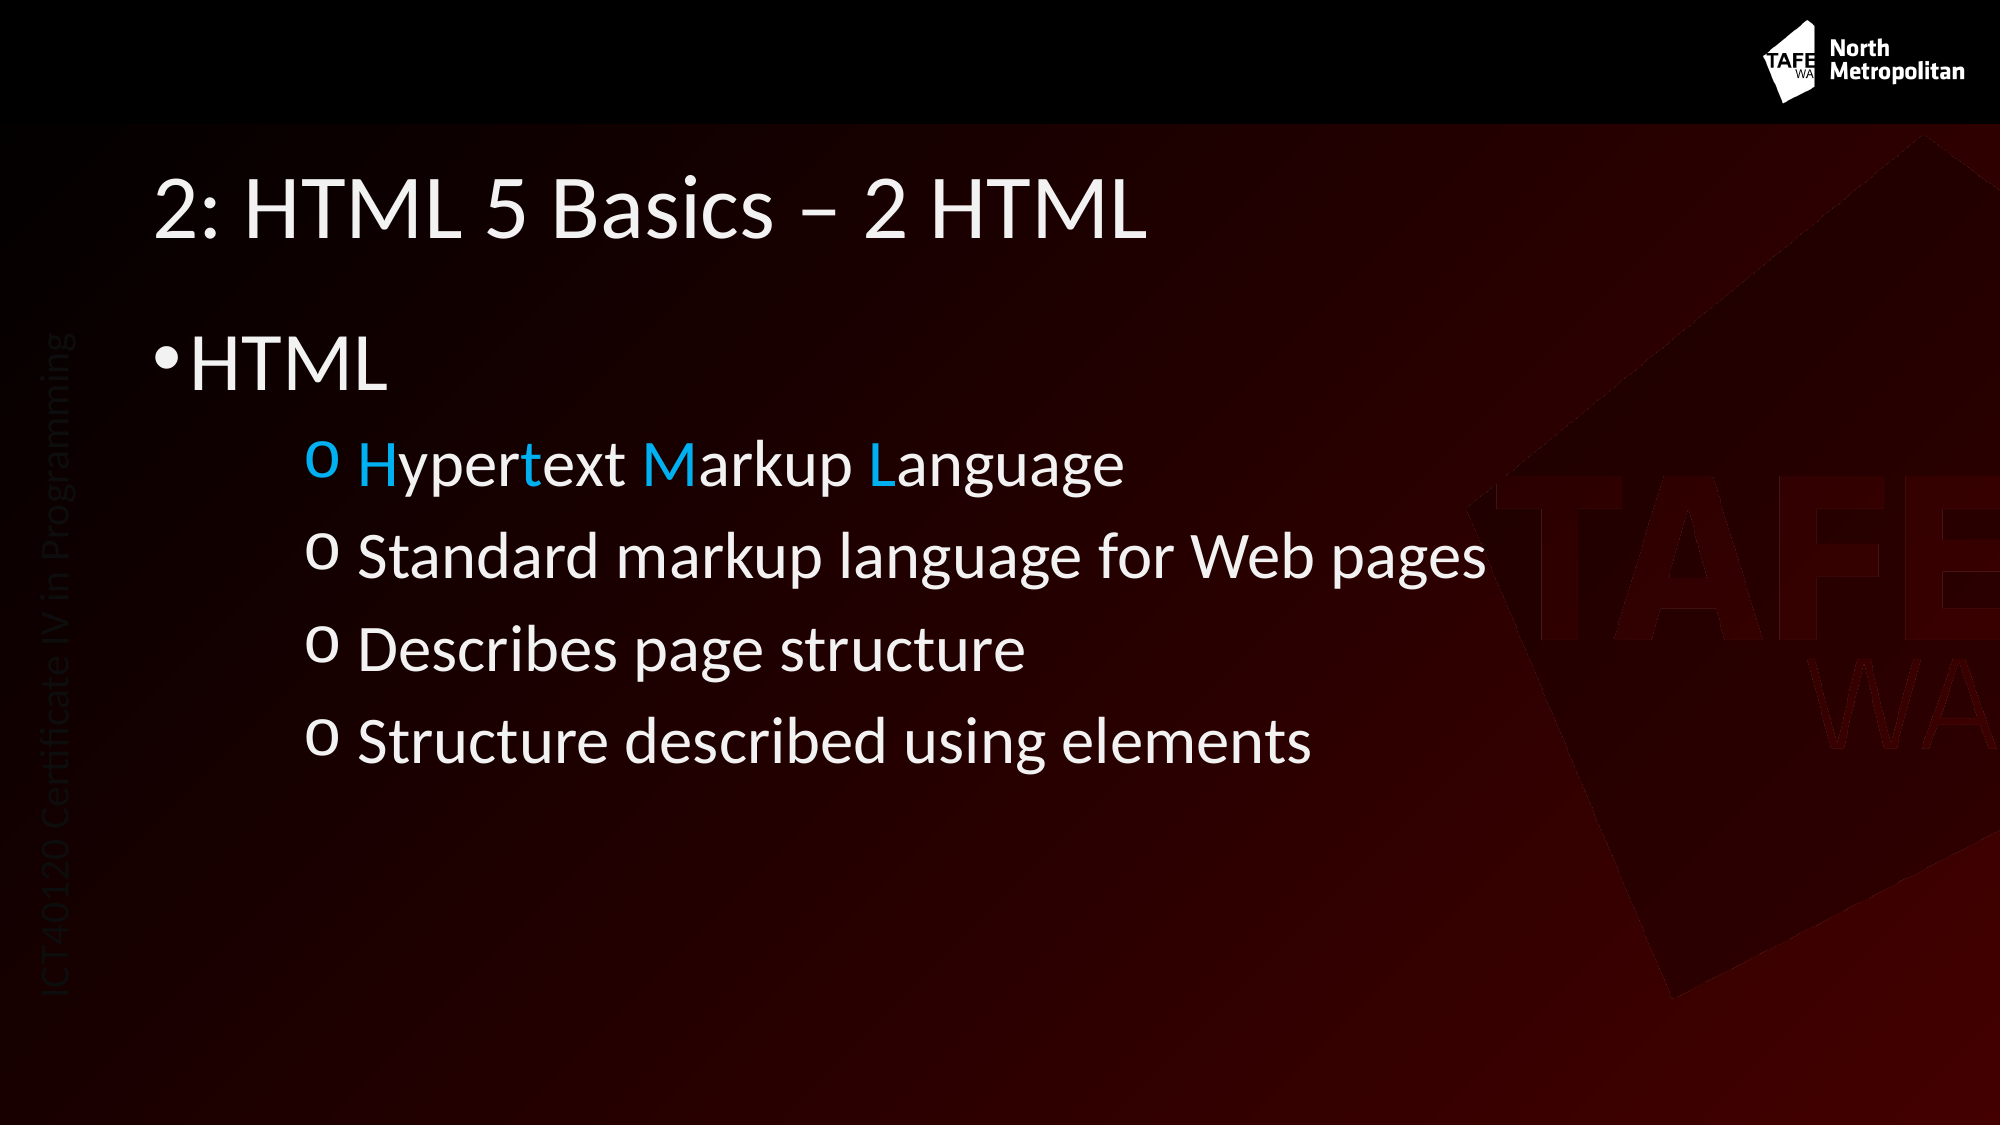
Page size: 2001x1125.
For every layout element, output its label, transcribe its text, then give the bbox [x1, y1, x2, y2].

picture [0, 0, 2000, 124]
title 2: HTML 5 Basics – 2 HTML [137, 126, 1863, 278]
list HTML Hypertext Markup Language Standard markup language for Web pages Describes page structure Structure described using elements [137, 299, 1863, 1014]
